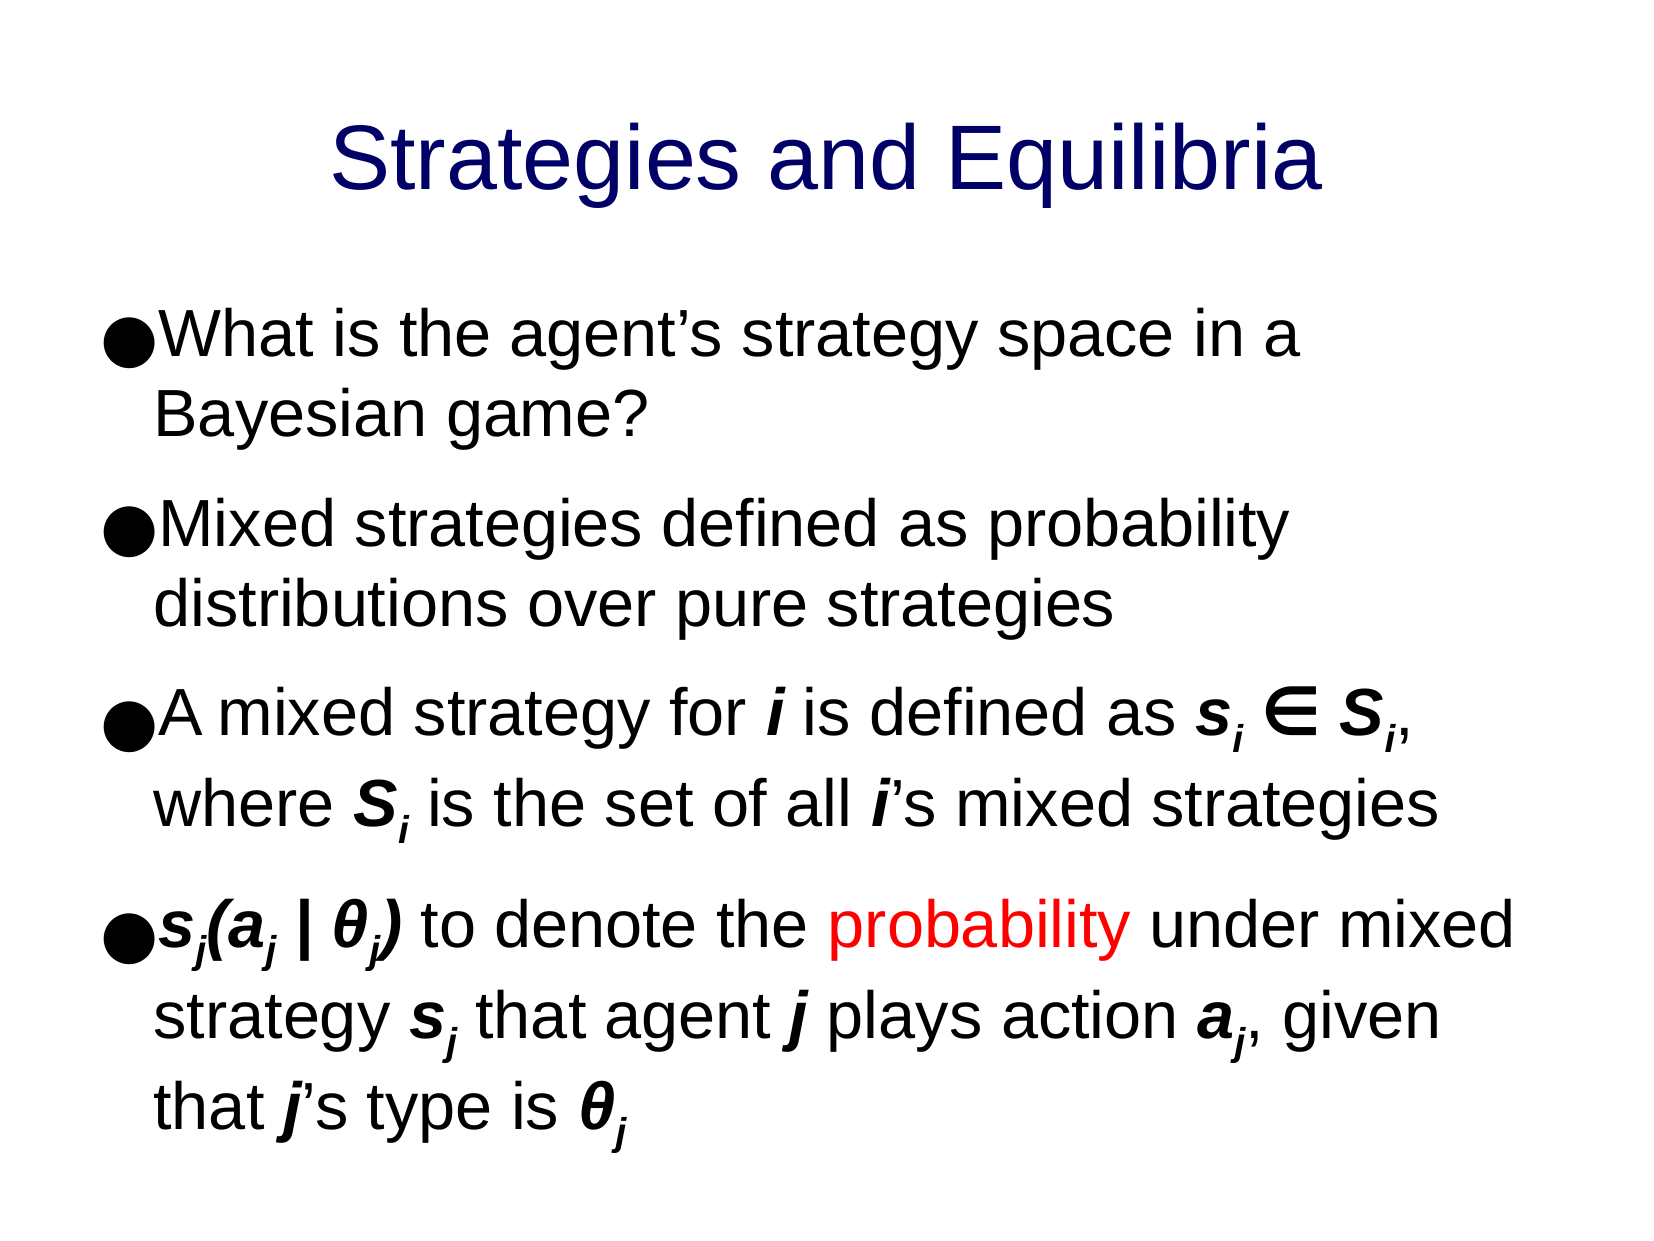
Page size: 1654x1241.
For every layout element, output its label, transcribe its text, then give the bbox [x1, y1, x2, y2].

text_box What is the agent’s strategy space in a Bayesian game? Mixed strategies defined as probability distributions over pure strategies A mixed strategy for i is defined as si ∈ Si, where Si is the set of all i’s mixed strategies sj(aj | θj) to denote the probability under mixed strategy sj that agent j plays action aj, given that j’s type is θj [82, 290, 1571, 1132]
text_box Strategies and Equilibria [82, 49, 1571, 257]
